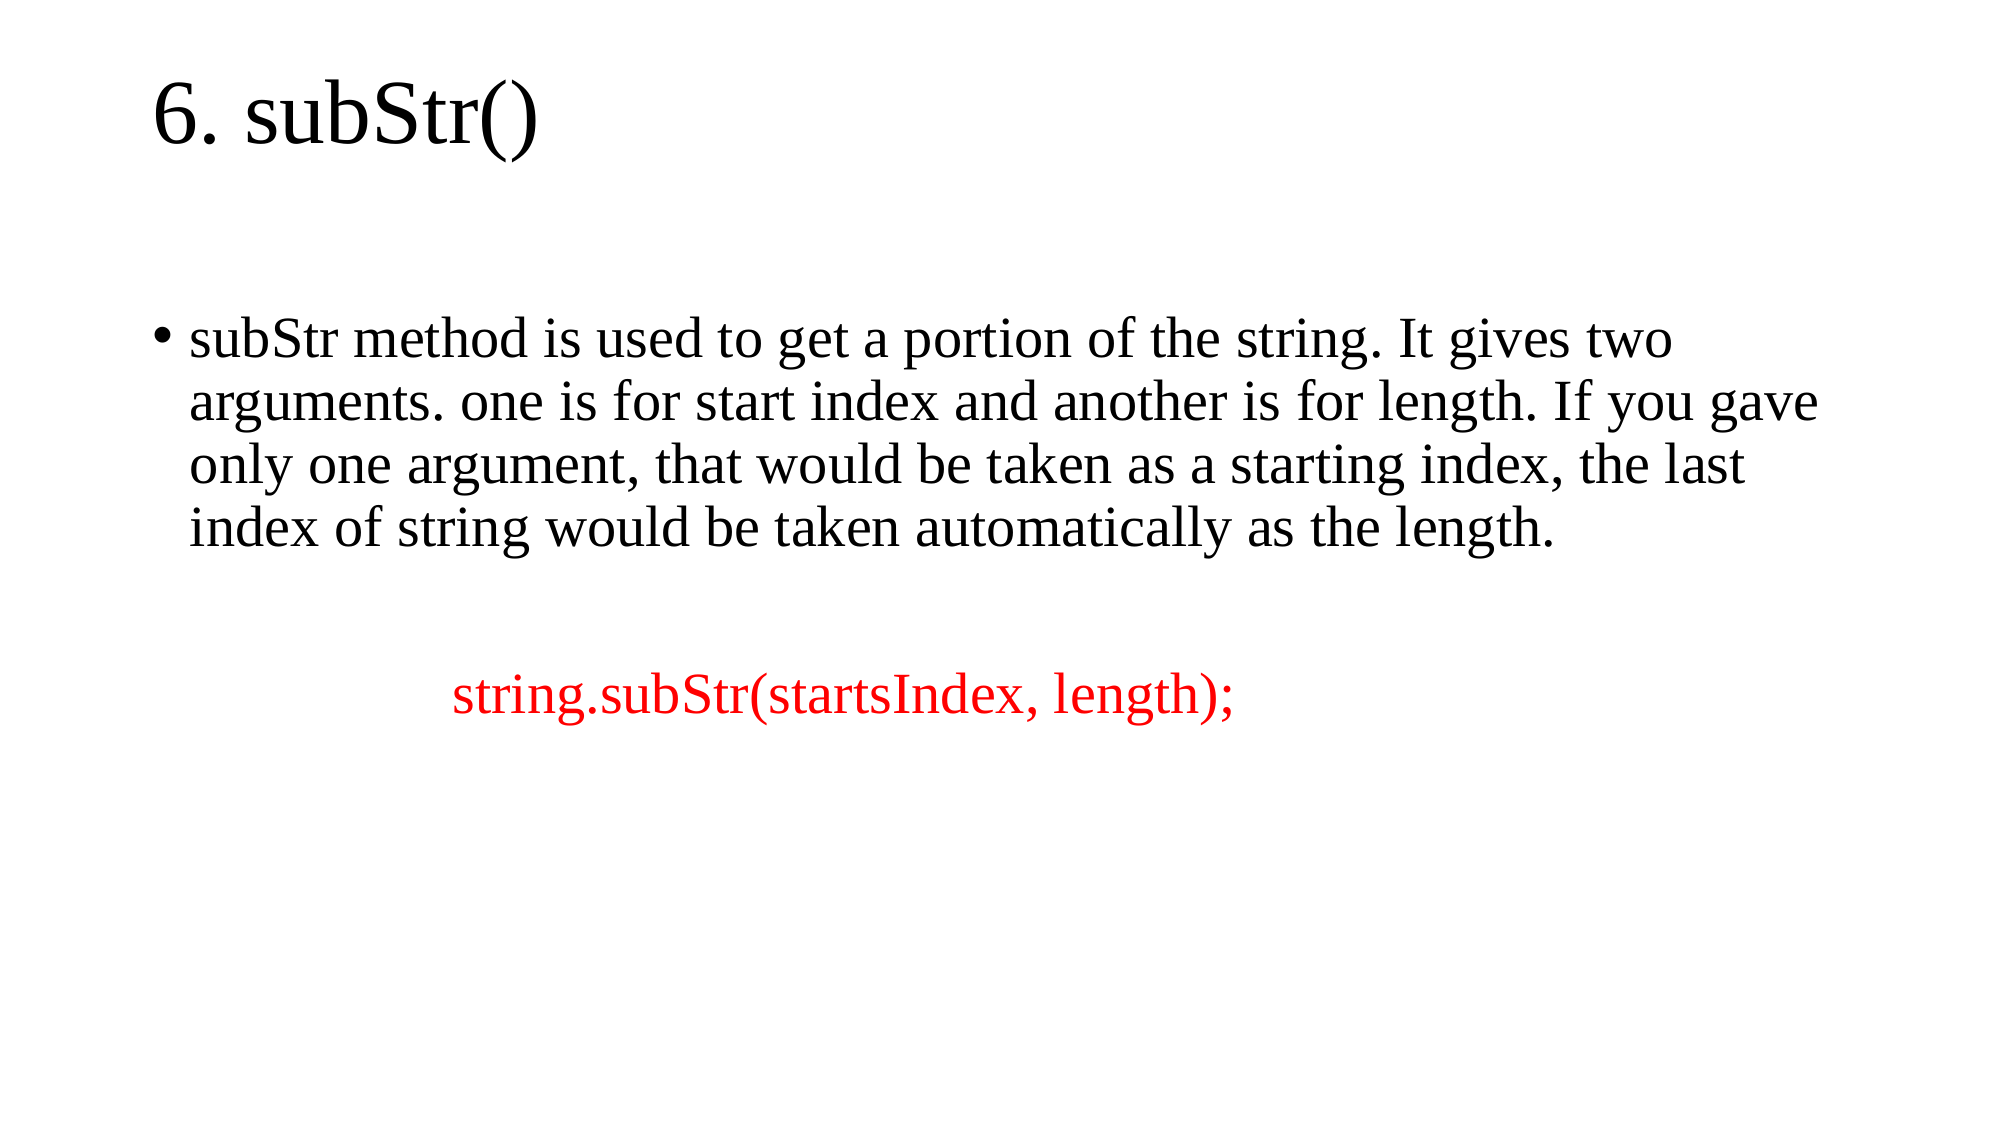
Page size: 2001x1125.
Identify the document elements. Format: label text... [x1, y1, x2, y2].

title 6. subStr() [137, 59, 1863, 278]
list subStr method is used to get a portion of the string. It gives two arguments. one is for start index and another is for length. If you gave only one argument, that would be taken as a starting index, the last index of string would be taken automatically as the length. string.subStr(startsIndex, length); [137, 299, 1863, 1014]
